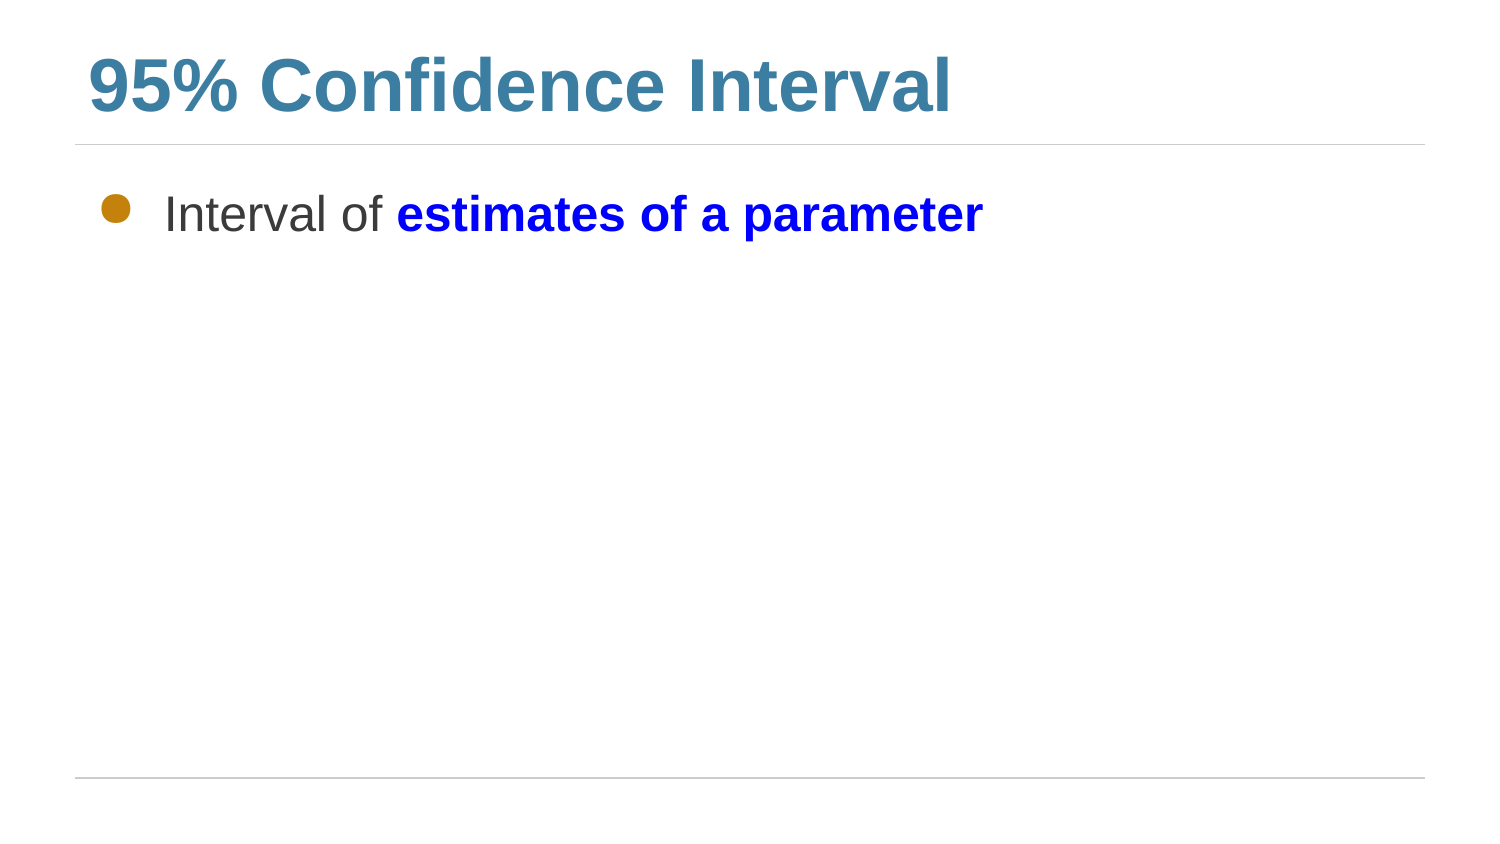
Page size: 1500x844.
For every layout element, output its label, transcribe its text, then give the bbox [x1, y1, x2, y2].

title 95% Confidence Interval [86, 34, 958, 178]
text_box Interval of estimates of a parameter [94, 179, 1394, 302]
